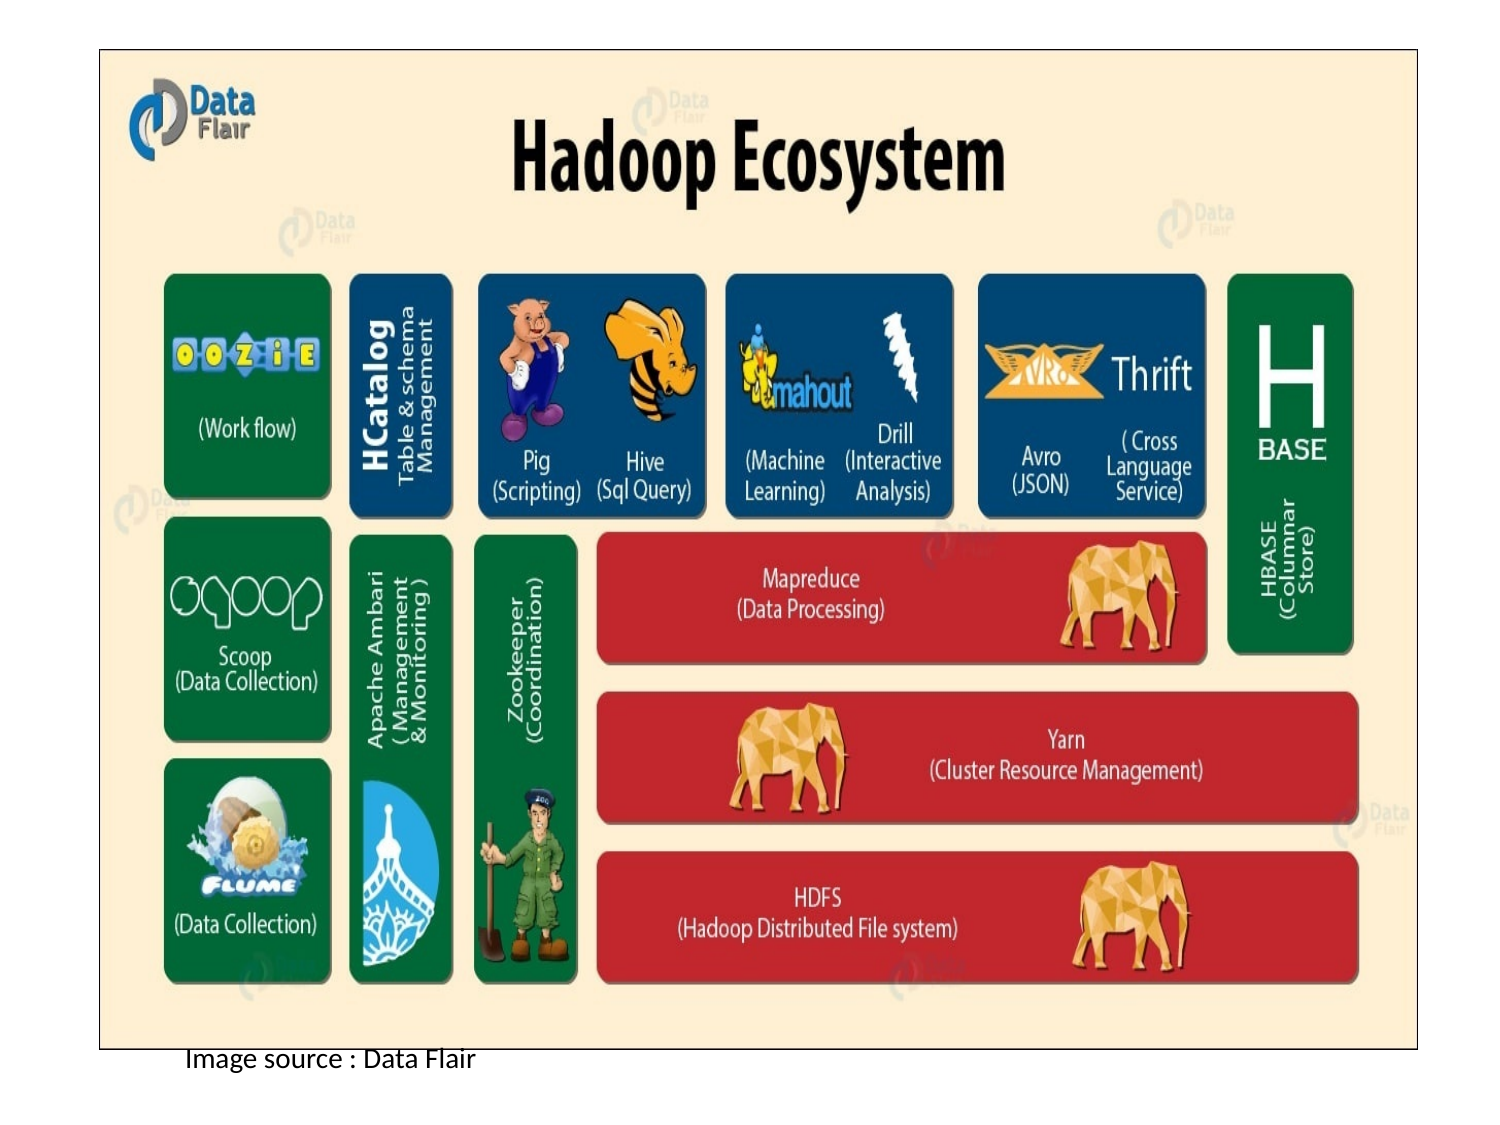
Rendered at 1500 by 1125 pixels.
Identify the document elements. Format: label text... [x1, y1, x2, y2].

text_box Image source : Data Flair [170, 1059, 1377, 1090]
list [99, 49, 1419, 1051]
